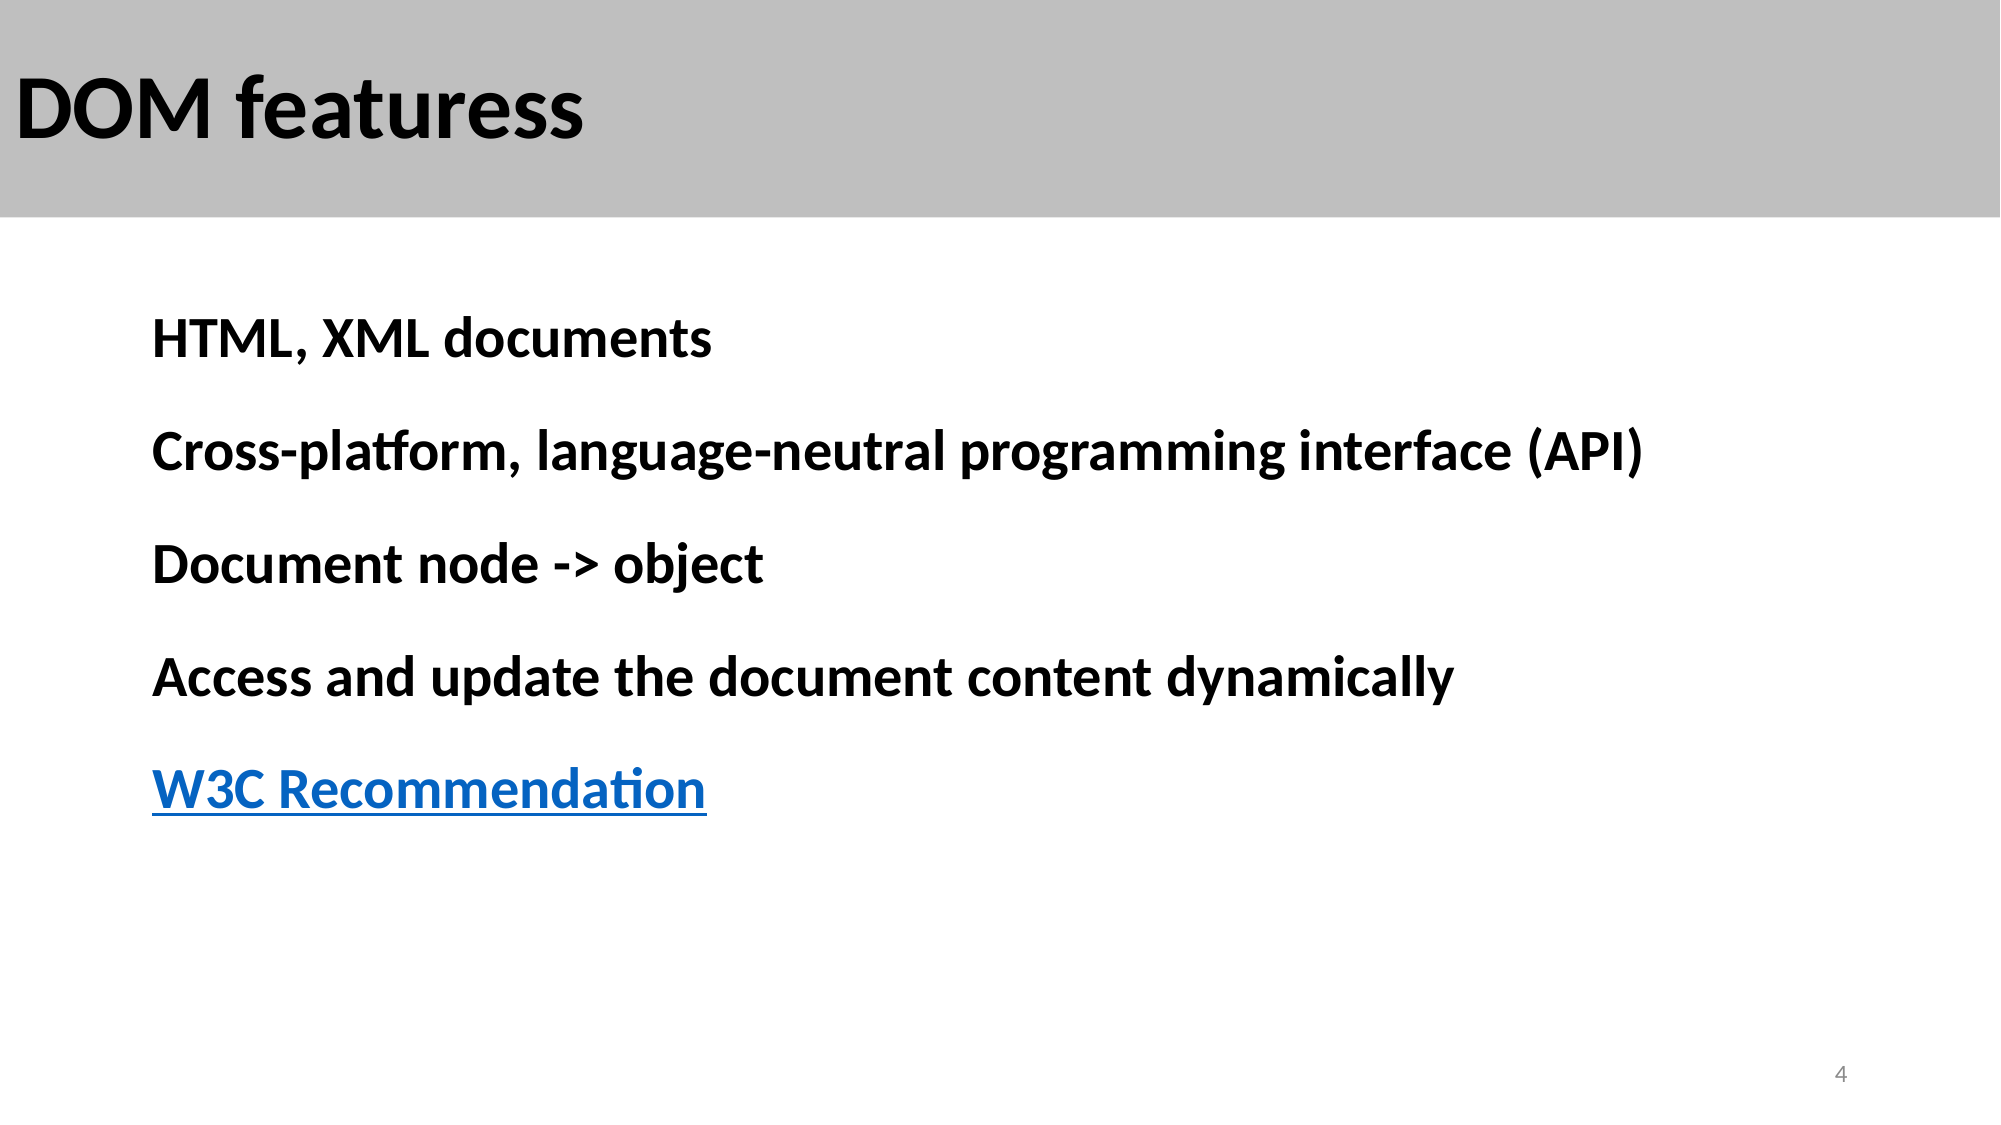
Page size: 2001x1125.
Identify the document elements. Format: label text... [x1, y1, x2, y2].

list HTML, XML documents Cross-platform, language-neutral programming interface (API) Document node -> object Access and update the document content dynamically W3C Recommendation [137, 299, 1863, 1014]
title DOM featuress [0, 0, 2000, 218]
slide_number 4 [1412, 1042, 1863, 1103]
